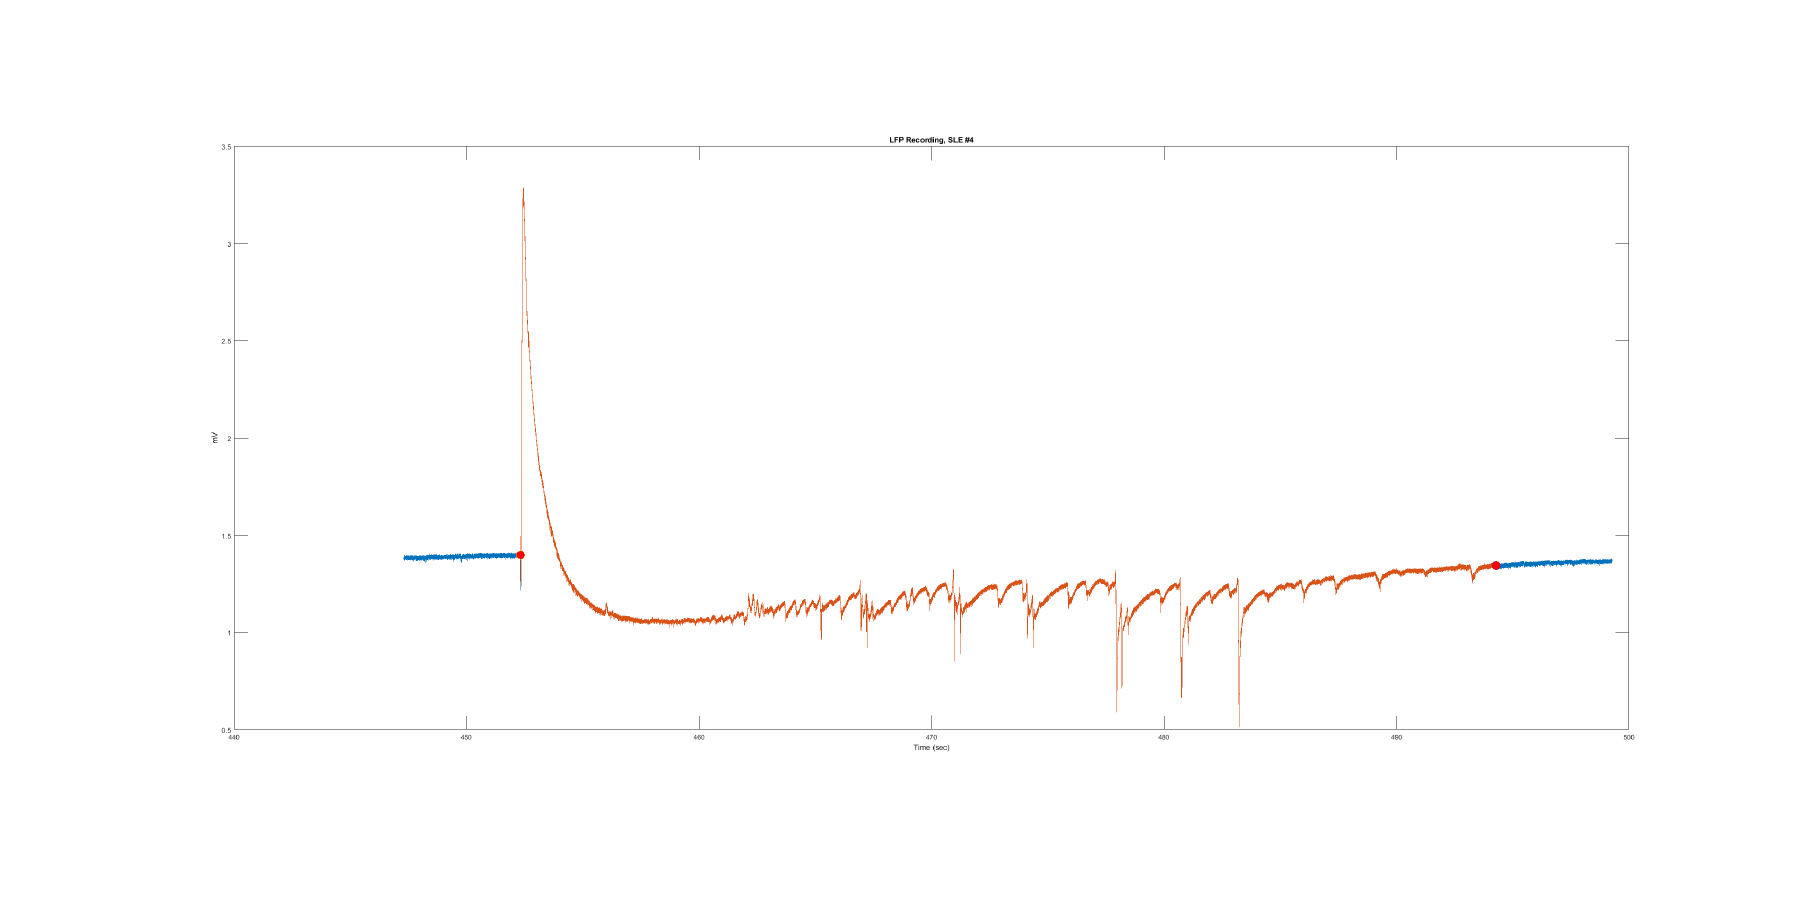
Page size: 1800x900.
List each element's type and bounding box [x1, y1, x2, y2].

picture [0, 92, 1800, 808]
